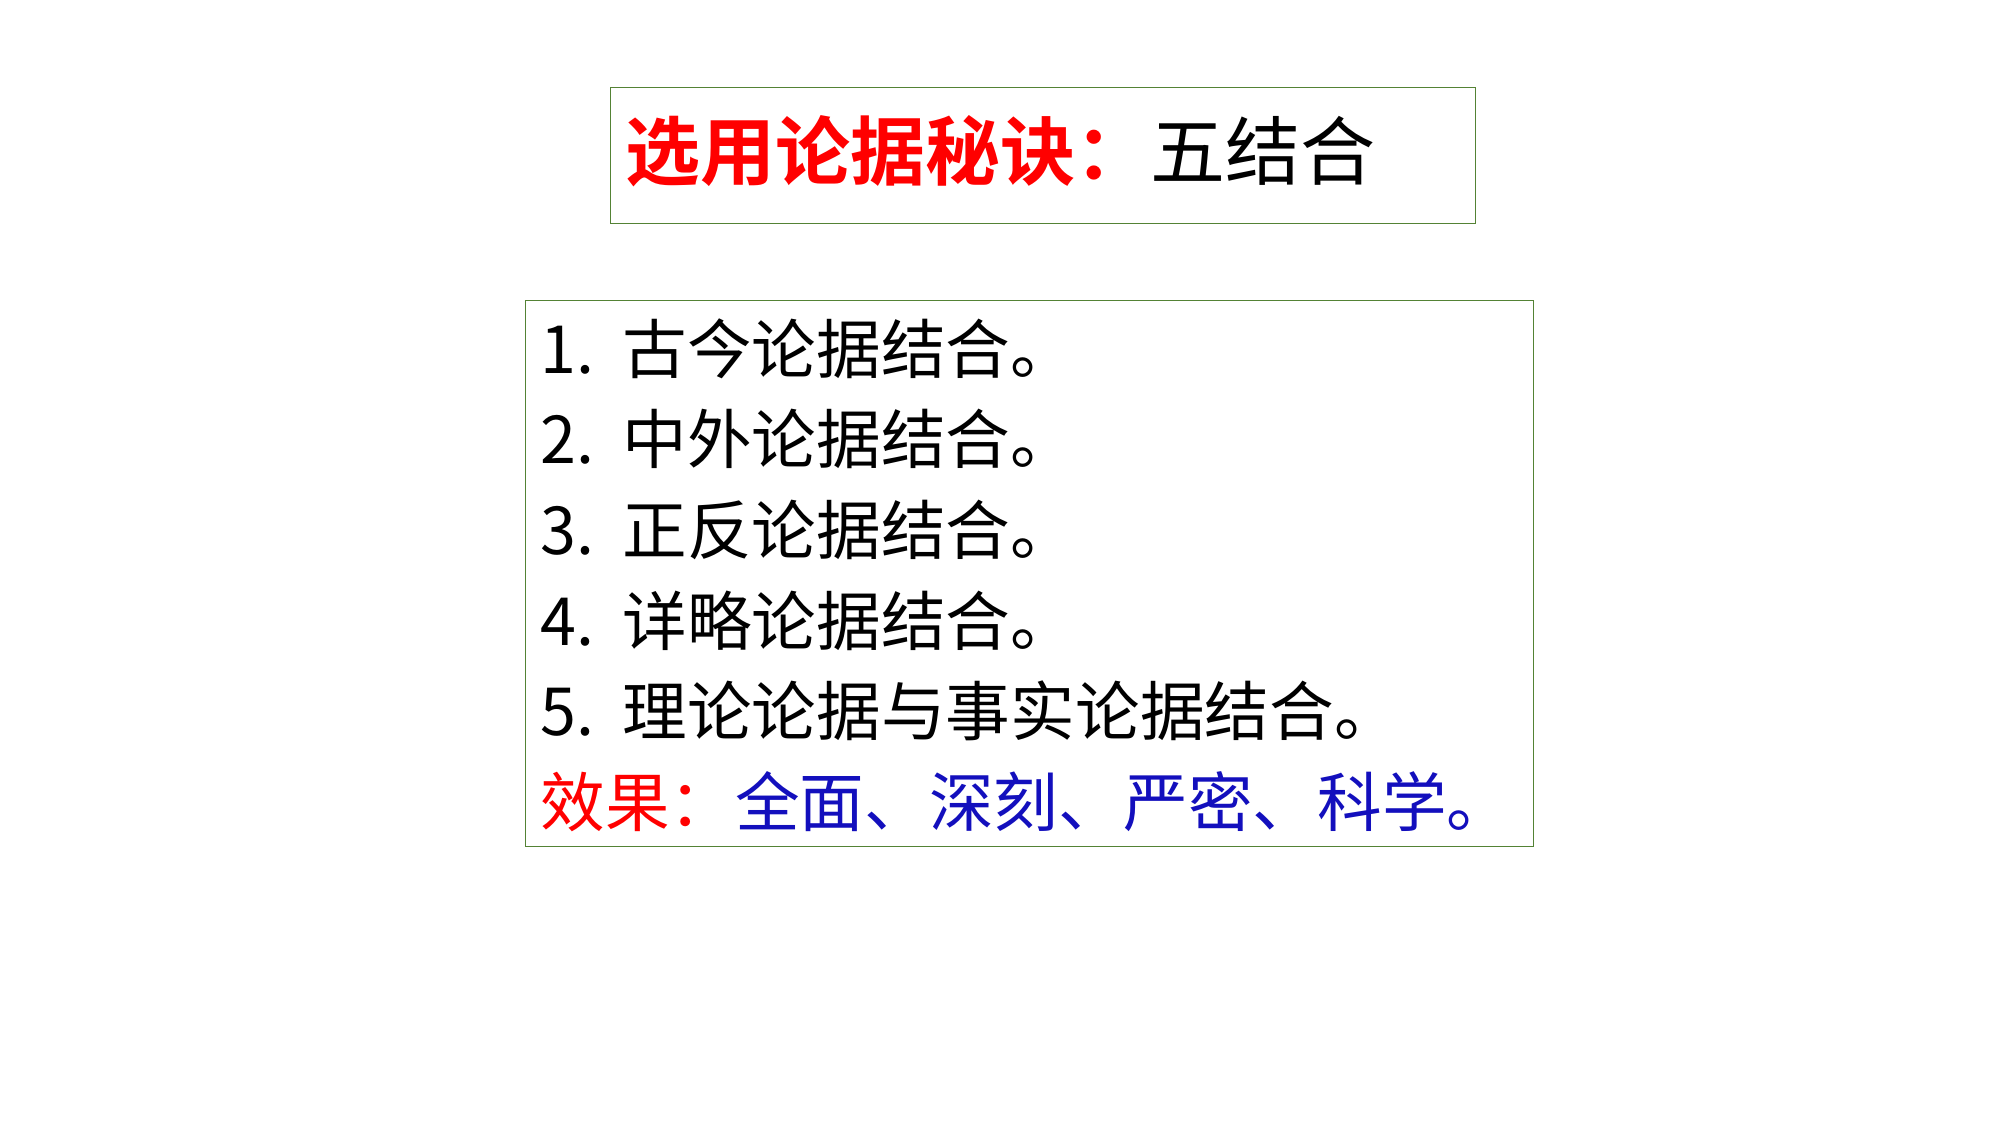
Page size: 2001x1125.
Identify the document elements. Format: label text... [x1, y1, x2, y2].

list 古今论据结合。 中外论据结合。 正反论据结合。 详略论据结合。 理论论据与事实论据结合。 效果：全面、深刻、严密、科学。 [525, 300, 1534, 847]
title 选用论据秘诀：五结合 [610, 87, 1476, 224]
